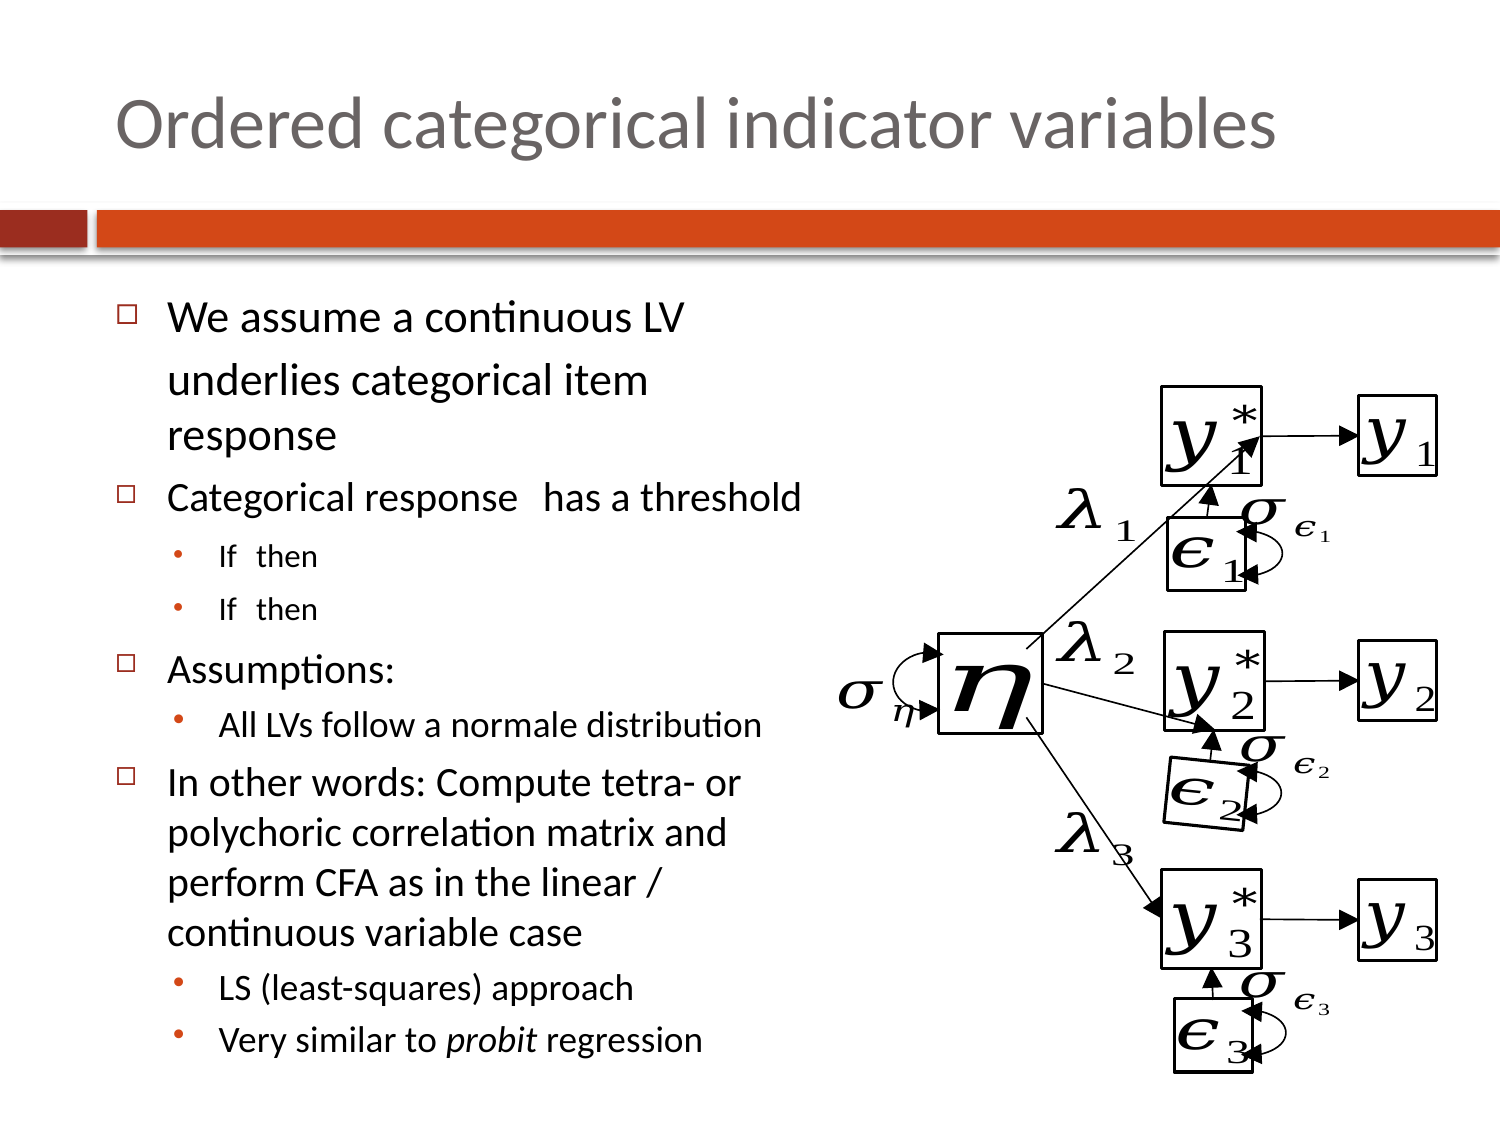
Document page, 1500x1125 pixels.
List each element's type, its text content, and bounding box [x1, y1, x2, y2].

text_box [1040, 680, 1167, 684]
text_box [1246, 762, 1283, 825]
text_box [1236, 527, 1244, 551]
text_box [892, 642, 937, 721]
text_box [940, 652, 944, 662]
text_box [1236, 767, 1247, 818]
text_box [1026, 469, 1178, 650]
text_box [1206, 483, 1212, 519]
title Ordered categorical indicator variables [100, 37, 1438, 200]
text_box [1247, 524, 1284, 585]
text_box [1026, 717, 1178, 886]
text_box [1240, 1001, 1287, 1065]
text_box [1209, 728, 1215, 763]
text_box [1237, 556, 1244, 579]
